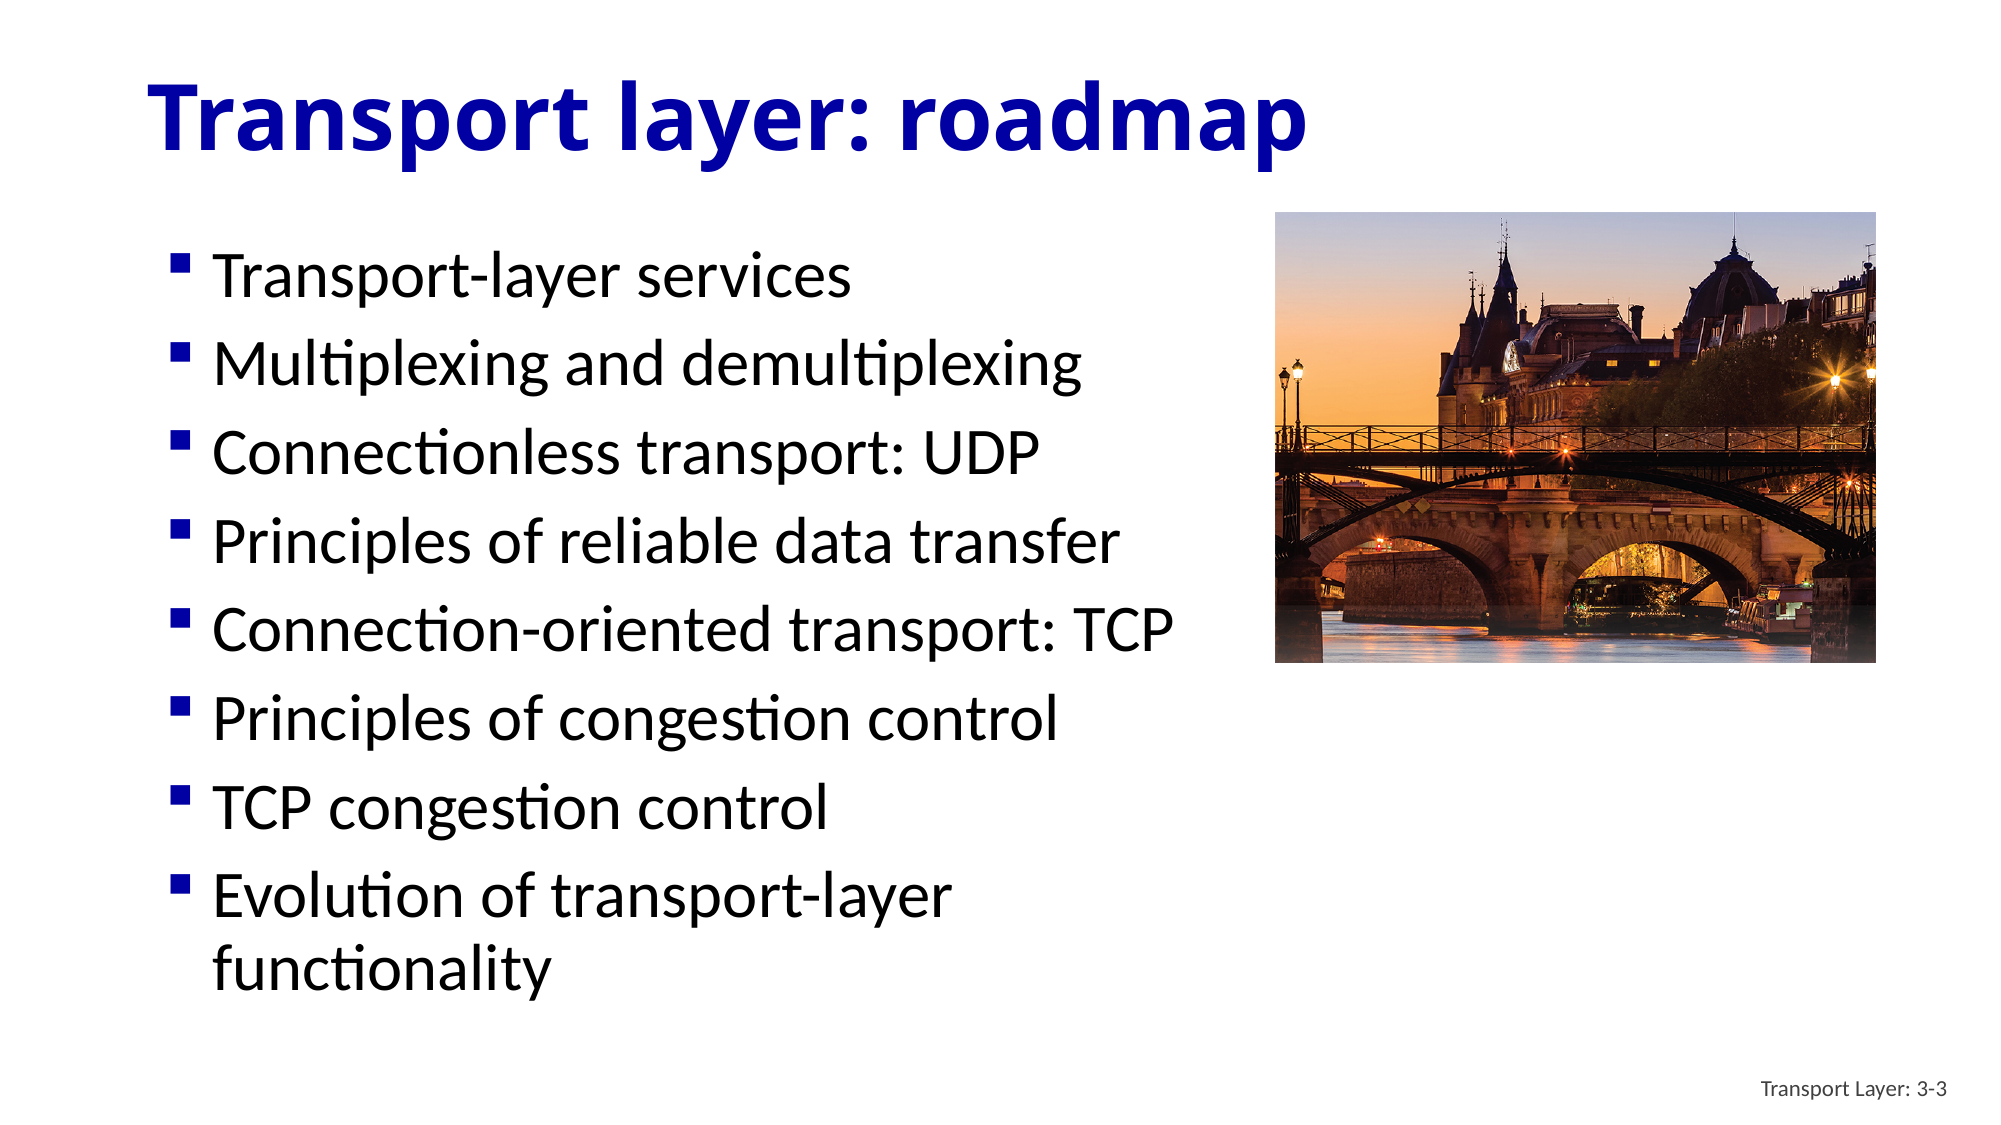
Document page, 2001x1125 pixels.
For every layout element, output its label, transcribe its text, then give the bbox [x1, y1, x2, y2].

title Transport layer: roadmap [131, 47, 1856, 195]
picture [1275, 212, 1876, 663]
slide_number Transport Layer: 3-3 [1512, 1056, 1963, 1117]
list Transport-layer services Multiplexing and demultiplexing Connectionless transport: UDP Principles of reliable data transfer Connection-oriented transport: TCP Principles of congestion control TCP congestion control Evolution of transport-layer functionality [131, 231, 1217, 1057]
